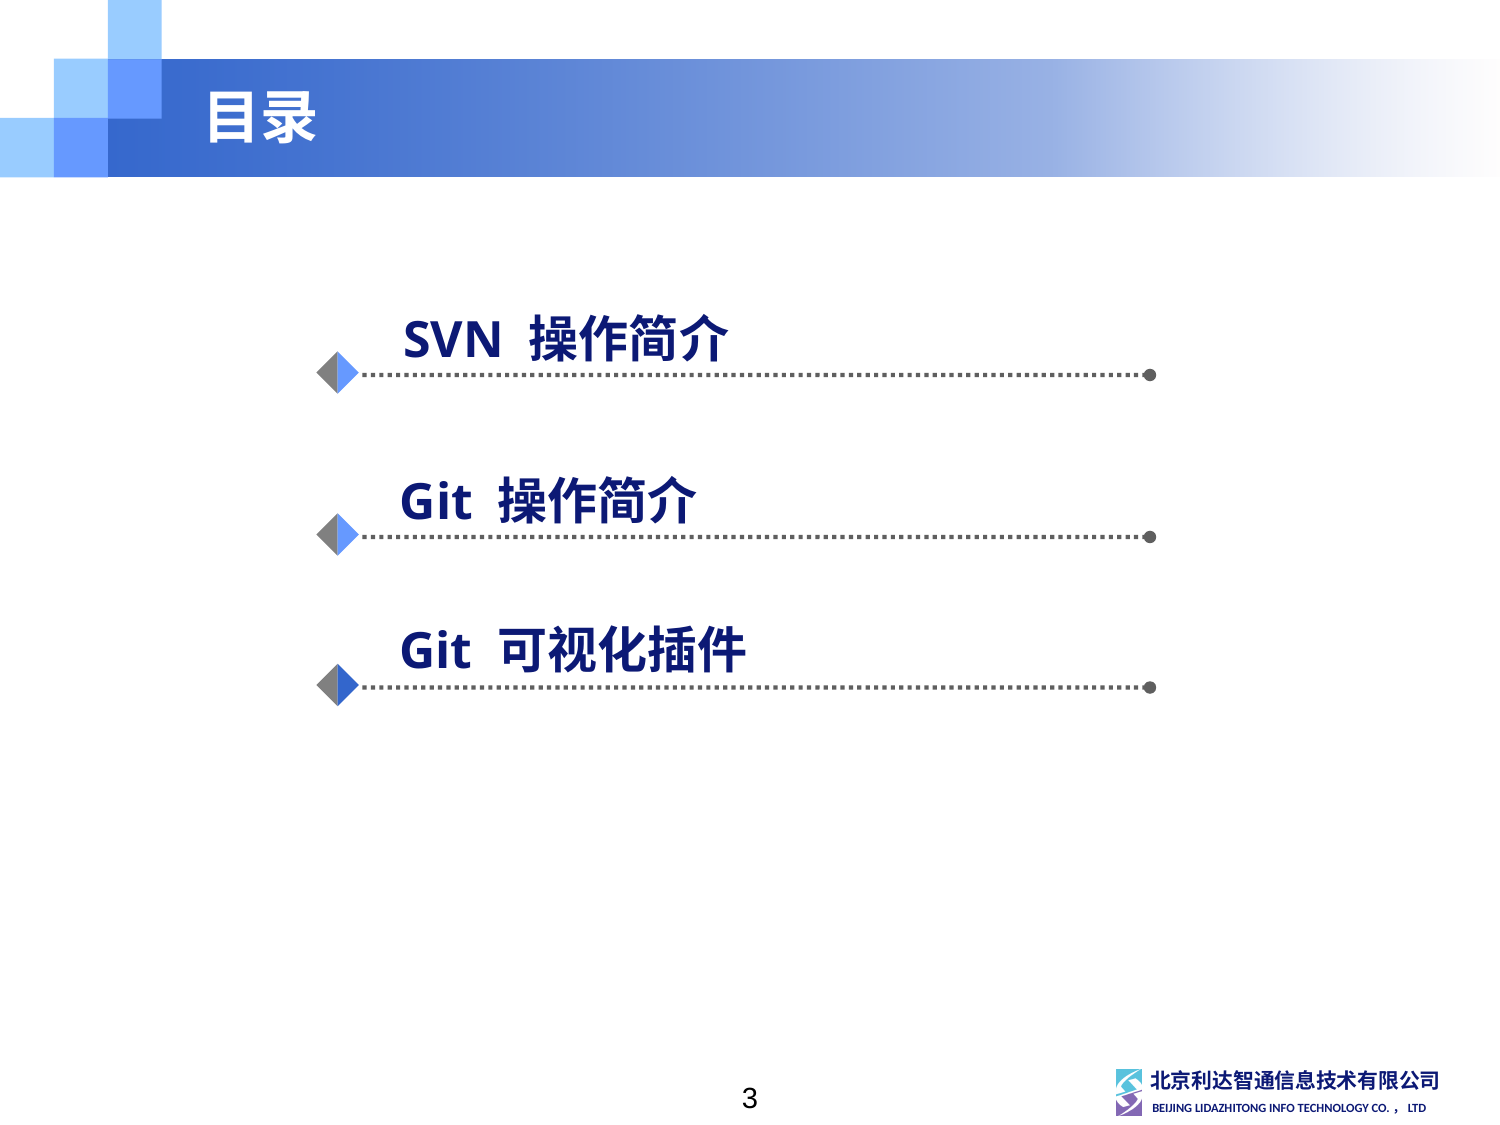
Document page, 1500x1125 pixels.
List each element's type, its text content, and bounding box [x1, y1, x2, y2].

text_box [322, 669, 1151, 701]
text_box SVN 操作简介 [388, 300, 744, 355]
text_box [322, 357, 1151, 388]
picture [108, 59, 1500, 177]
picture [1116, 1069, 1142, 1116]
text_box Git 可视化插件 [384, 611, 763, 668]
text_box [322, 519, 1151, 550]
text_box Git 操作简介 [384, 462, 713, 517]
title 目录 [187, 74, 1038, 156]
slide_number 3 [574, 1072, 926, 1125]
